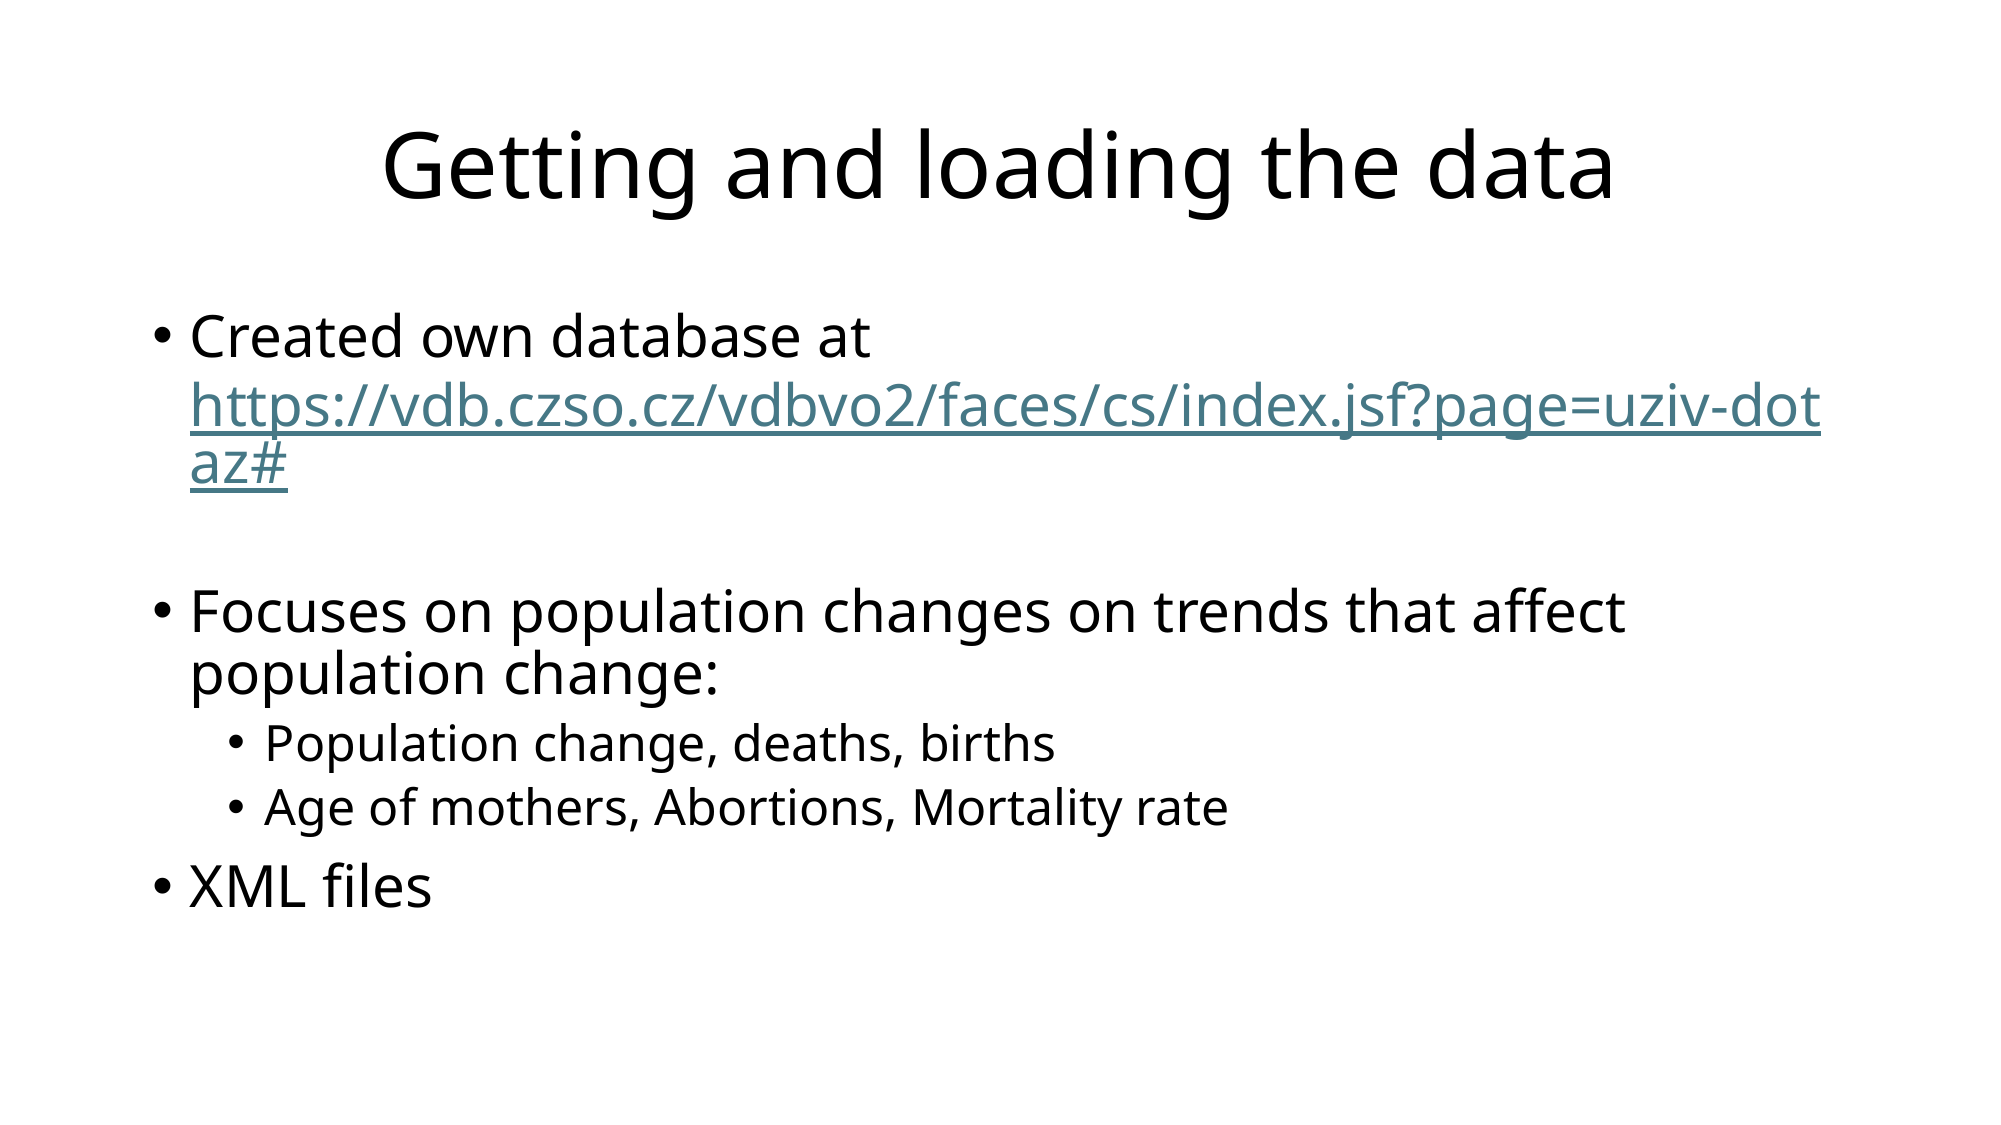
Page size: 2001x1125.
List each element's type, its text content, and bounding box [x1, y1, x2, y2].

title Getting and loading the data [137, 59, 1863, 278]
list Created own database at https://vdb.czso.cz/vdbvo2/faces/cs/index.jsf?page=uziv-dotaz# Focuses on population changes on trends that affect population change: Population change, deaths, births Age of mothers, Abortions, Mortality rate XML files [137, 299, 1863, 1014]
